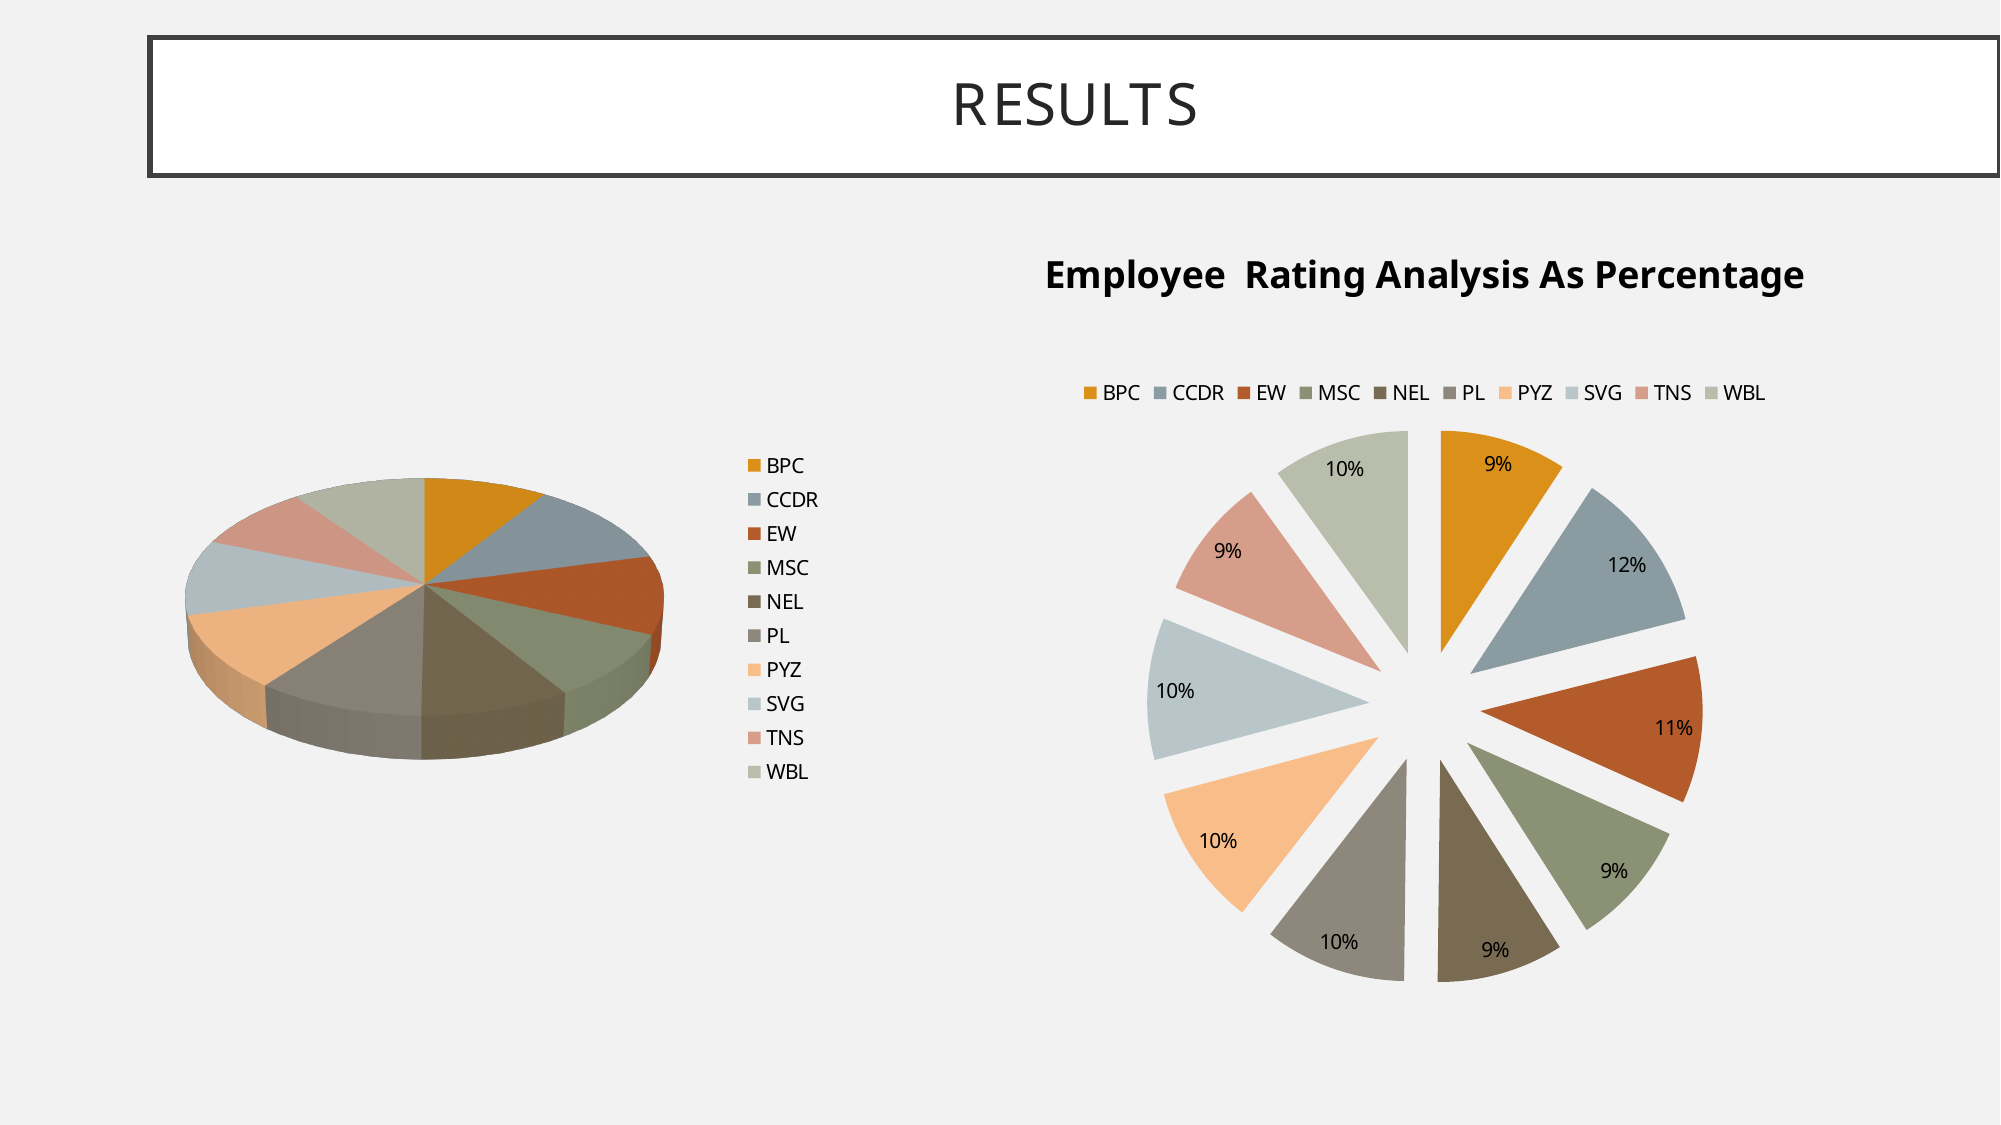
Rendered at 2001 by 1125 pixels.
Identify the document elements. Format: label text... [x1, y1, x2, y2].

chart [112, 224, 838, 1013]
chart [912, 212, 1938, 1000]
title RESULTS [147, 35, 2000, 178]
